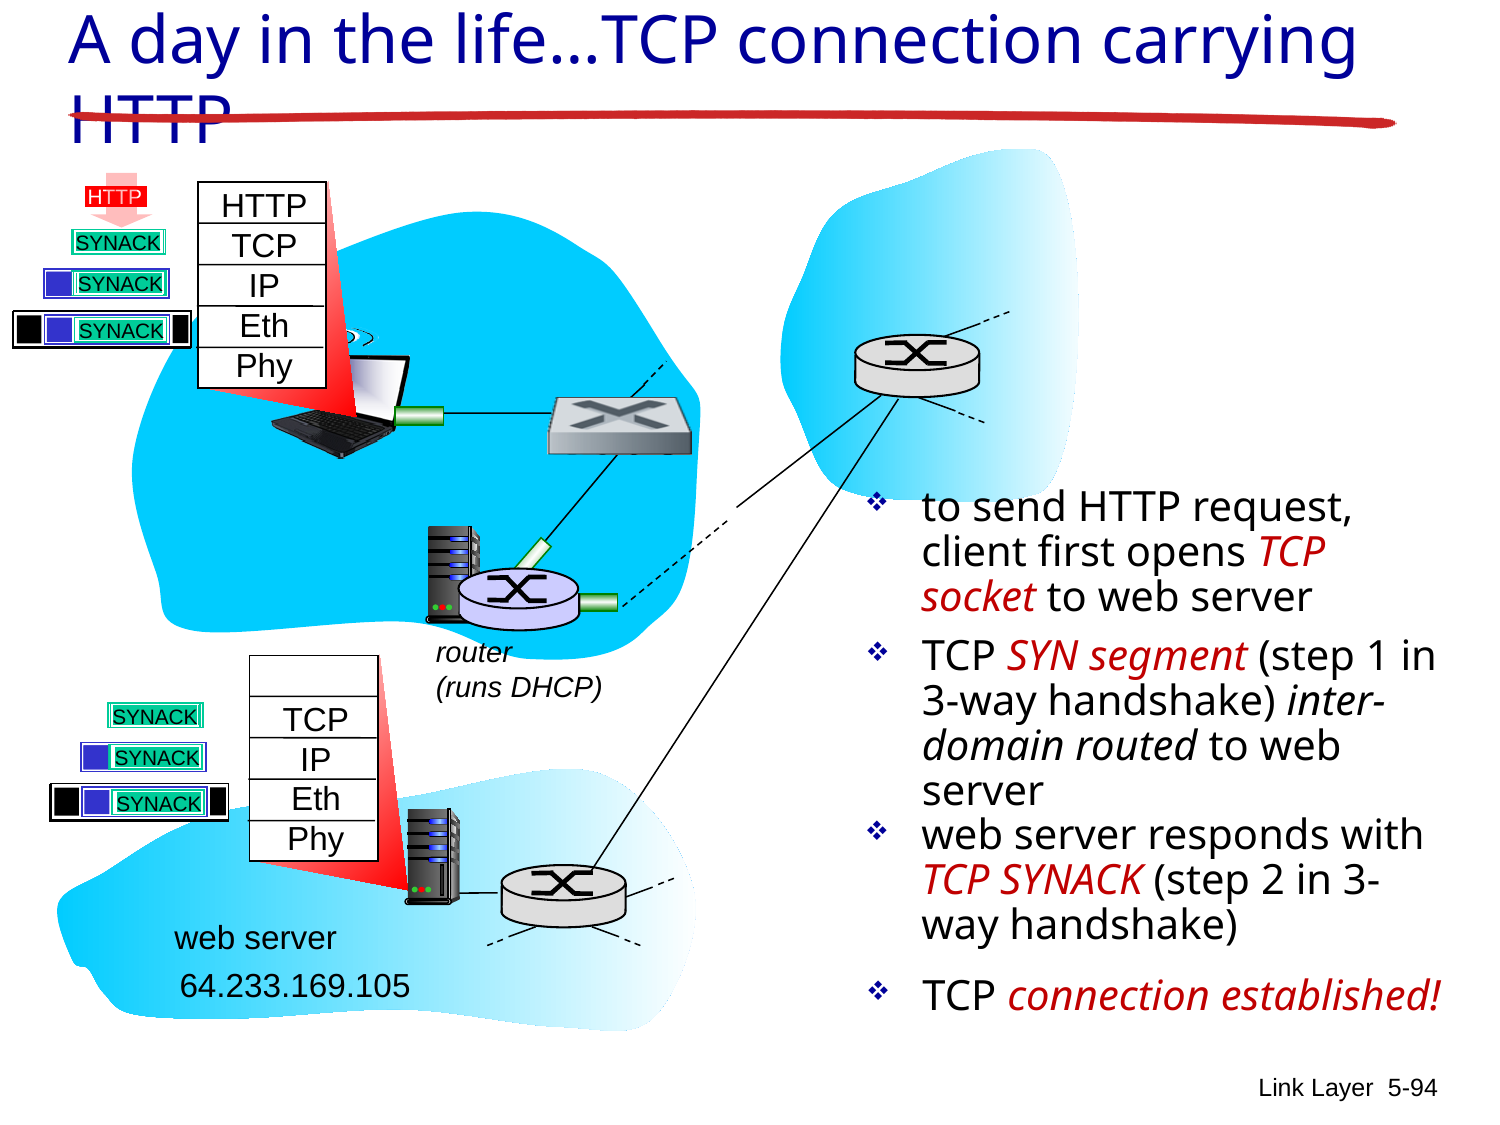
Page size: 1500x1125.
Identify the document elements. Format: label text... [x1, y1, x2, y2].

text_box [72, 172, 158, 219]
slide_number 5-94 [1342, 1064, 1454, 1125]
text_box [247, 650, 408, 891]
text_box TCP SYN segment (step 1 in 3-way handshake) inter-domain routed to web server [850, 627, 1471, 790]
text_box web server responds with TCP SYNACK (step 2 in 3-way handshake) [850, 806, 1472, 969]
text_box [13, 221, 192, 351]
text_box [591, 926, 641, 946]
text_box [622, 394, 882, 607]
text_box 64.233.169.105 [164, 957, 426, 1012]
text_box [854, 334, 980, 398]
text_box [486, 926, 536, 946]
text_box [195, 177, 357, 418]
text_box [501, 864, 626, 928]
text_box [50, 782, 229, 824]
text_box [57, 769, 696, 1031]
text_box web server [159, 909, 353, 964]
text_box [126, 208, 711, 713]
text_box [780, 155, 1079, 478]
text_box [625, 878, 675, 898]
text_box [918, 399, 985, 423]
text_box to send HTTP request, client first opens TCP socket to web server [850, 478, 1415, 627]
picture [61, 104, 1413, 134]
footer Link Layer [914, 1064, 1342, 1125]
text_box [49, 695, 228, 783]
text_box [404, 808, 461, 905]
title A day in the life…TCP connection carrying HTTP [53, 0, 1480, 155]
text_box TCP connection established! [851, 966, 1500, 1055]
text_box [943, 311, 1010, 337]
